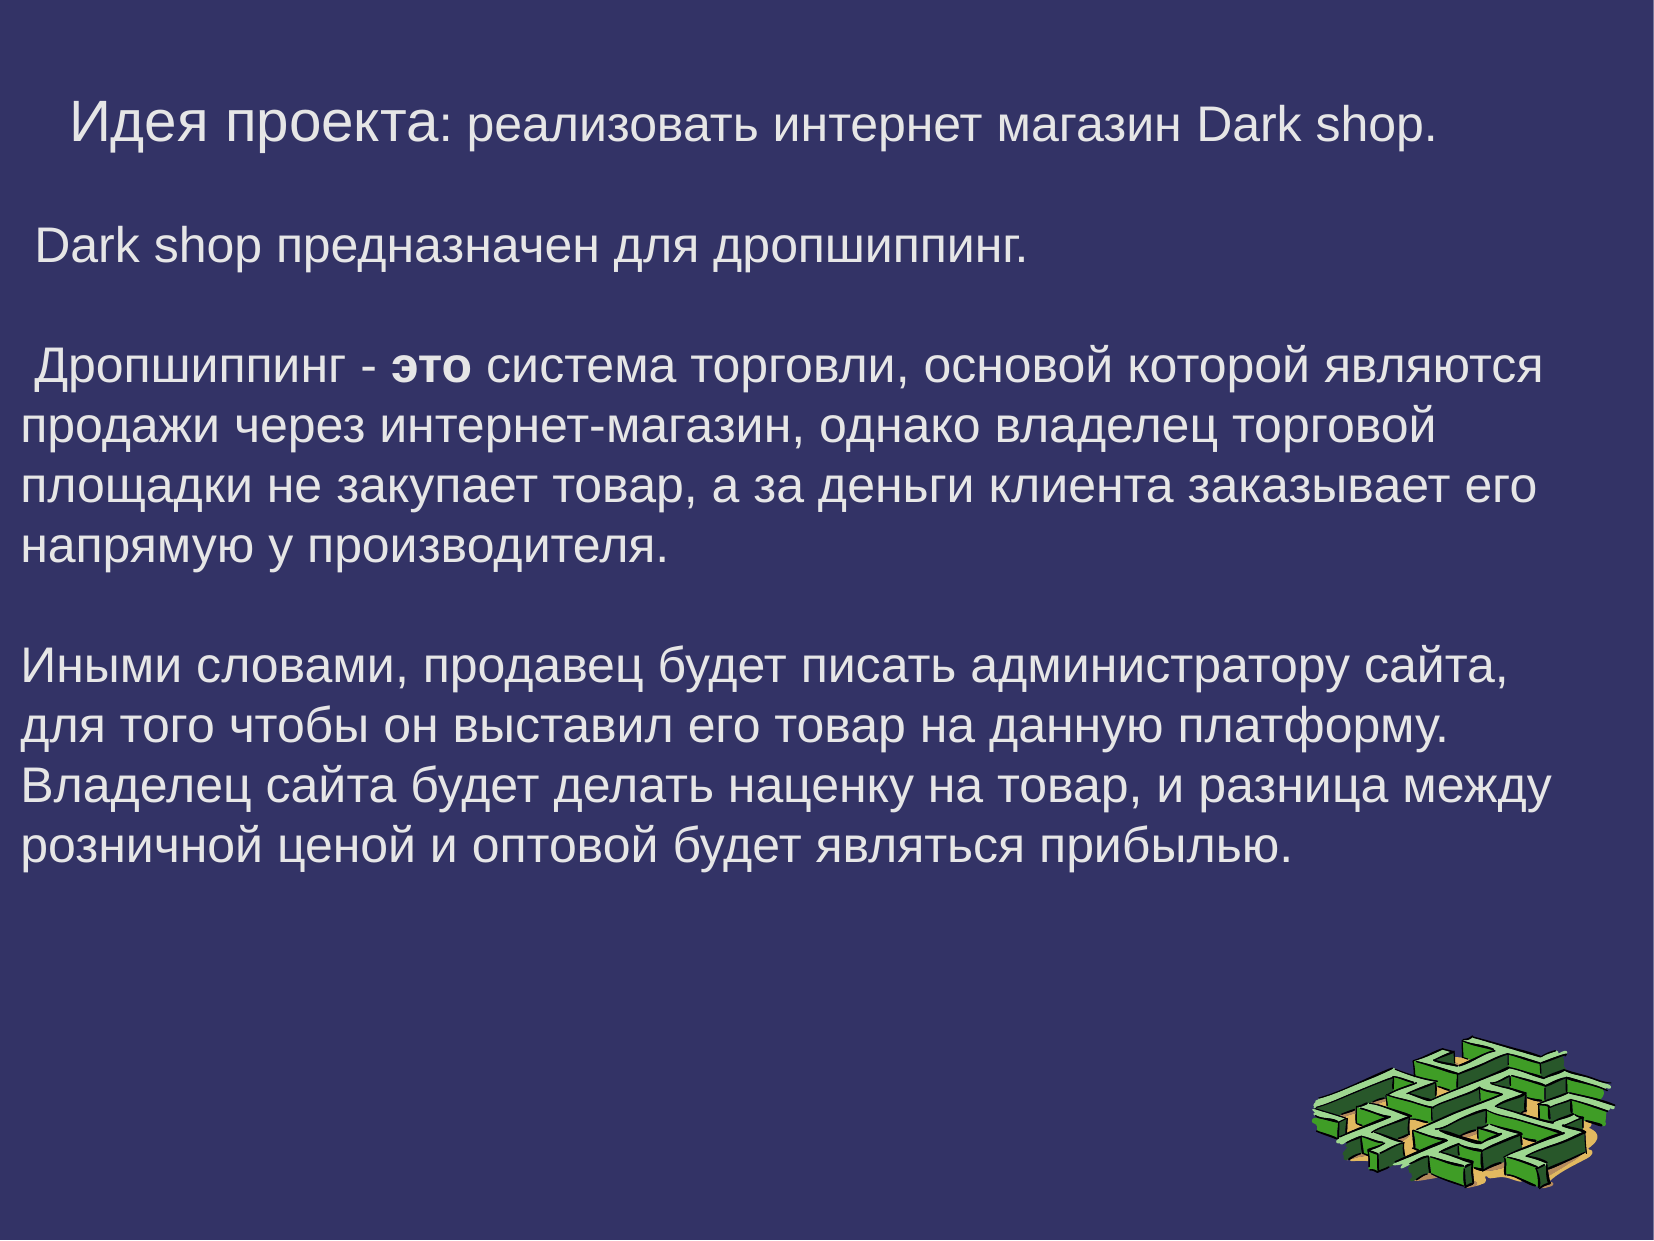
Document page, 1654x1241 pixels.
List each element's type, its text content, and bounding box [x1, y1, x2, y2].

list Идея проекта: реализовать интернет магазин Dark shop. Dark shop предназначен для дропшиппинг. Дропшиппинг - это система торговли, основой которой являются продажи через интернет-магазин, однако владелец торговой площадки не закупает товар, а за деньги клиента заказывает его напрямую у производителя. Иными словами, продавец будет писать администратору сайта, для того чтобы он выставил его товар на данную платформу. Владелец сайта будет делать наценку на товар, и разница между розничной ценой и оптовой будет являться прибылью. [20, 82, 1570, 1147]
